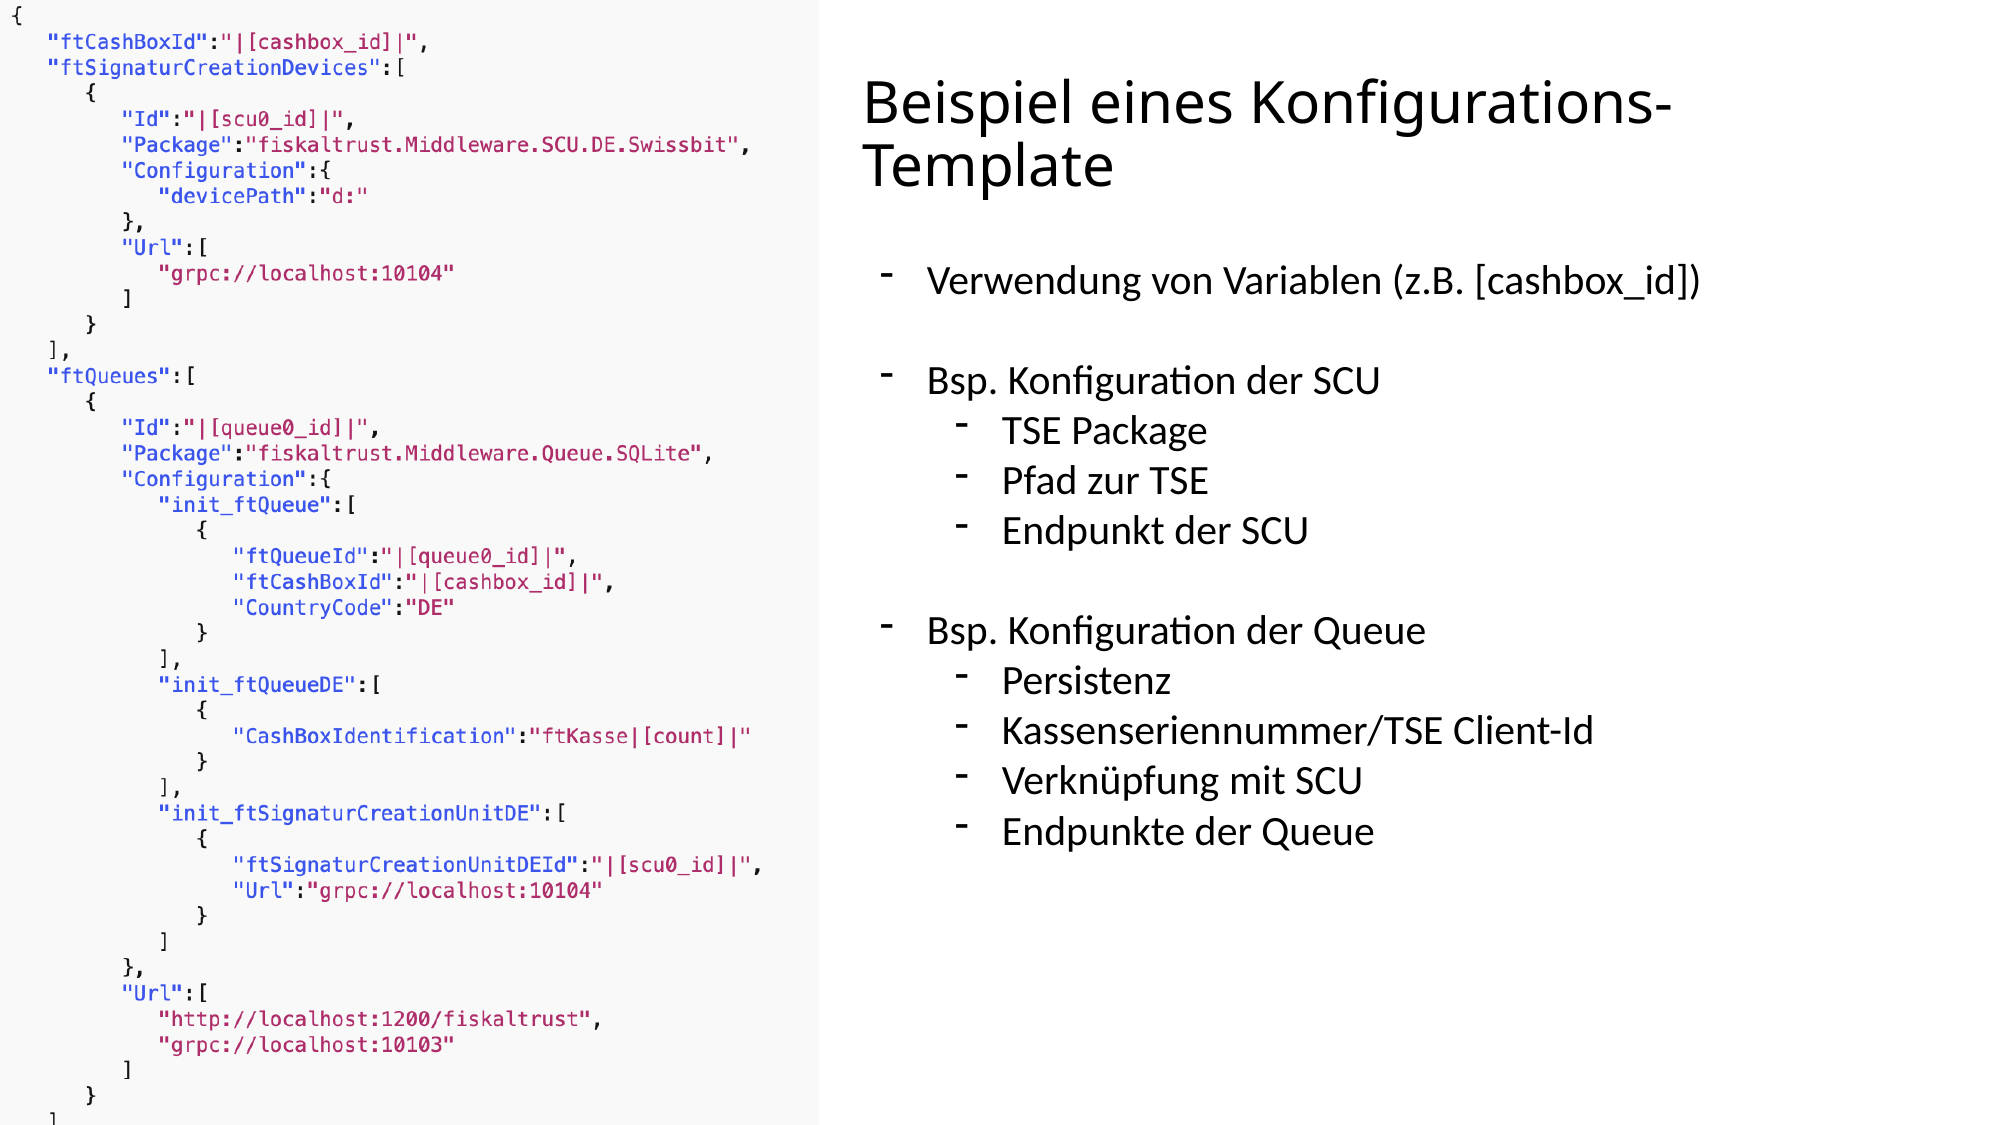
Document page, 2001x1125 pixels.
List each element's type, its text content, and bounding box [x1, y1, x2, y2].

text_box Beispiel eines Konfigurations-Template [847, 59, 1863, 213]
text_box Verwendung von Variablen (z.B. [cashbox_id]) Bsp. Konfiguration der SCU TSE Package Pfad zur TSE Endpunkt der SCU Bsp. Konfiguration der Queue Persistenz Kassenseriennummer/TSE Client-Id Verknüpfung mit SCU Endpunkte der Queue [865, 245, 1842, 906]
text_box [820, 0, 2000, 1125]
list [0, 0, 820, 1125]
